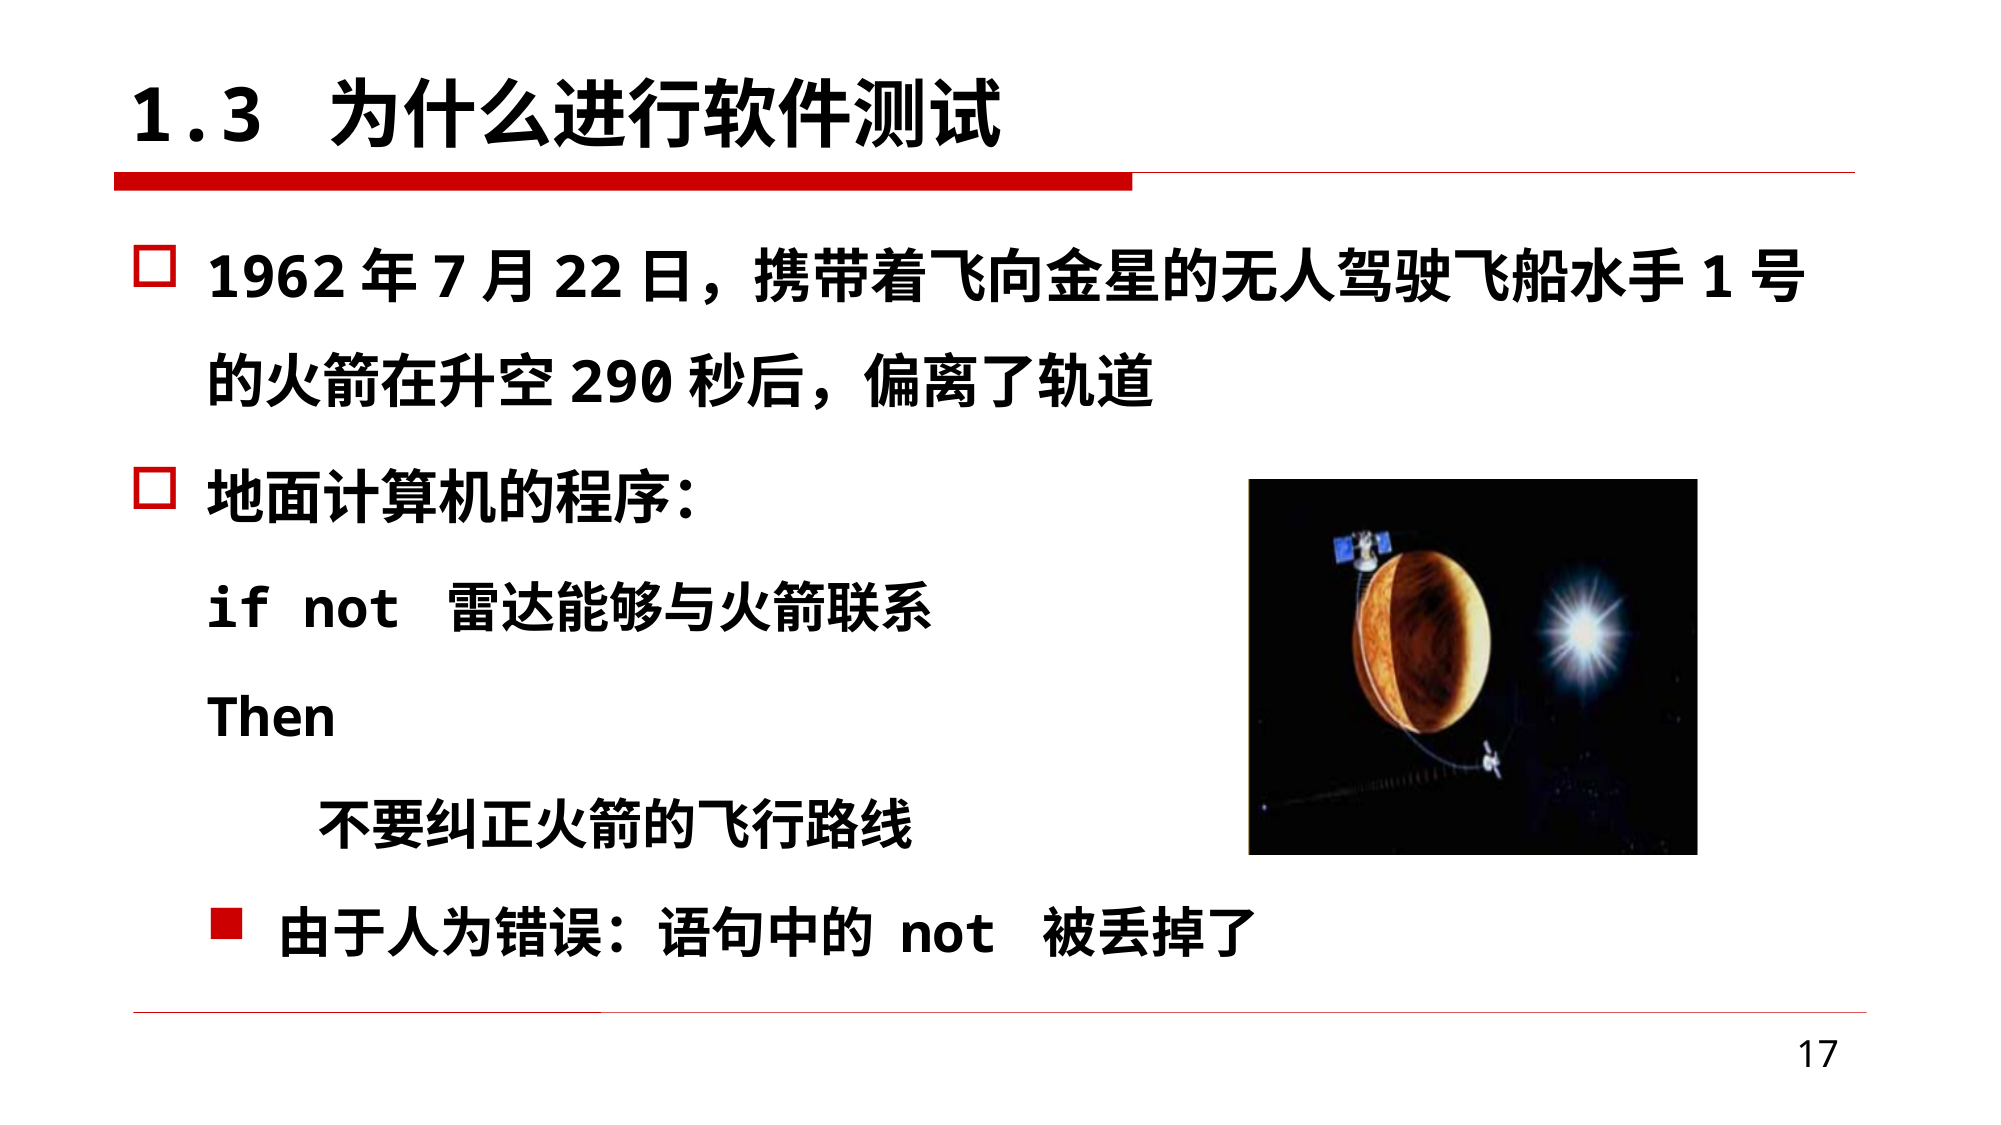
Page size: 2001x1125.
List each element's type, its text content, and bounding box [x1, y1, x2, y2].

title 1.3 为什么进行软件测试 [114, 19, 1865, 164]
text_box [1769, 1022, 1854, 1097]
list 1962年7月22日，携带着飞向金星的无人驾驶飞船水手1号的火箭在升空290秒后，偏离了轨道 地面计算机的程序： if not 雷达能够与火箭联系 Then 不要纠正火箭的飞行路线 由于人为错误：语句中的 not 被丢掉了 [114, 196, 1864, 1041]
picture [1247, 479, 1699, 855]
